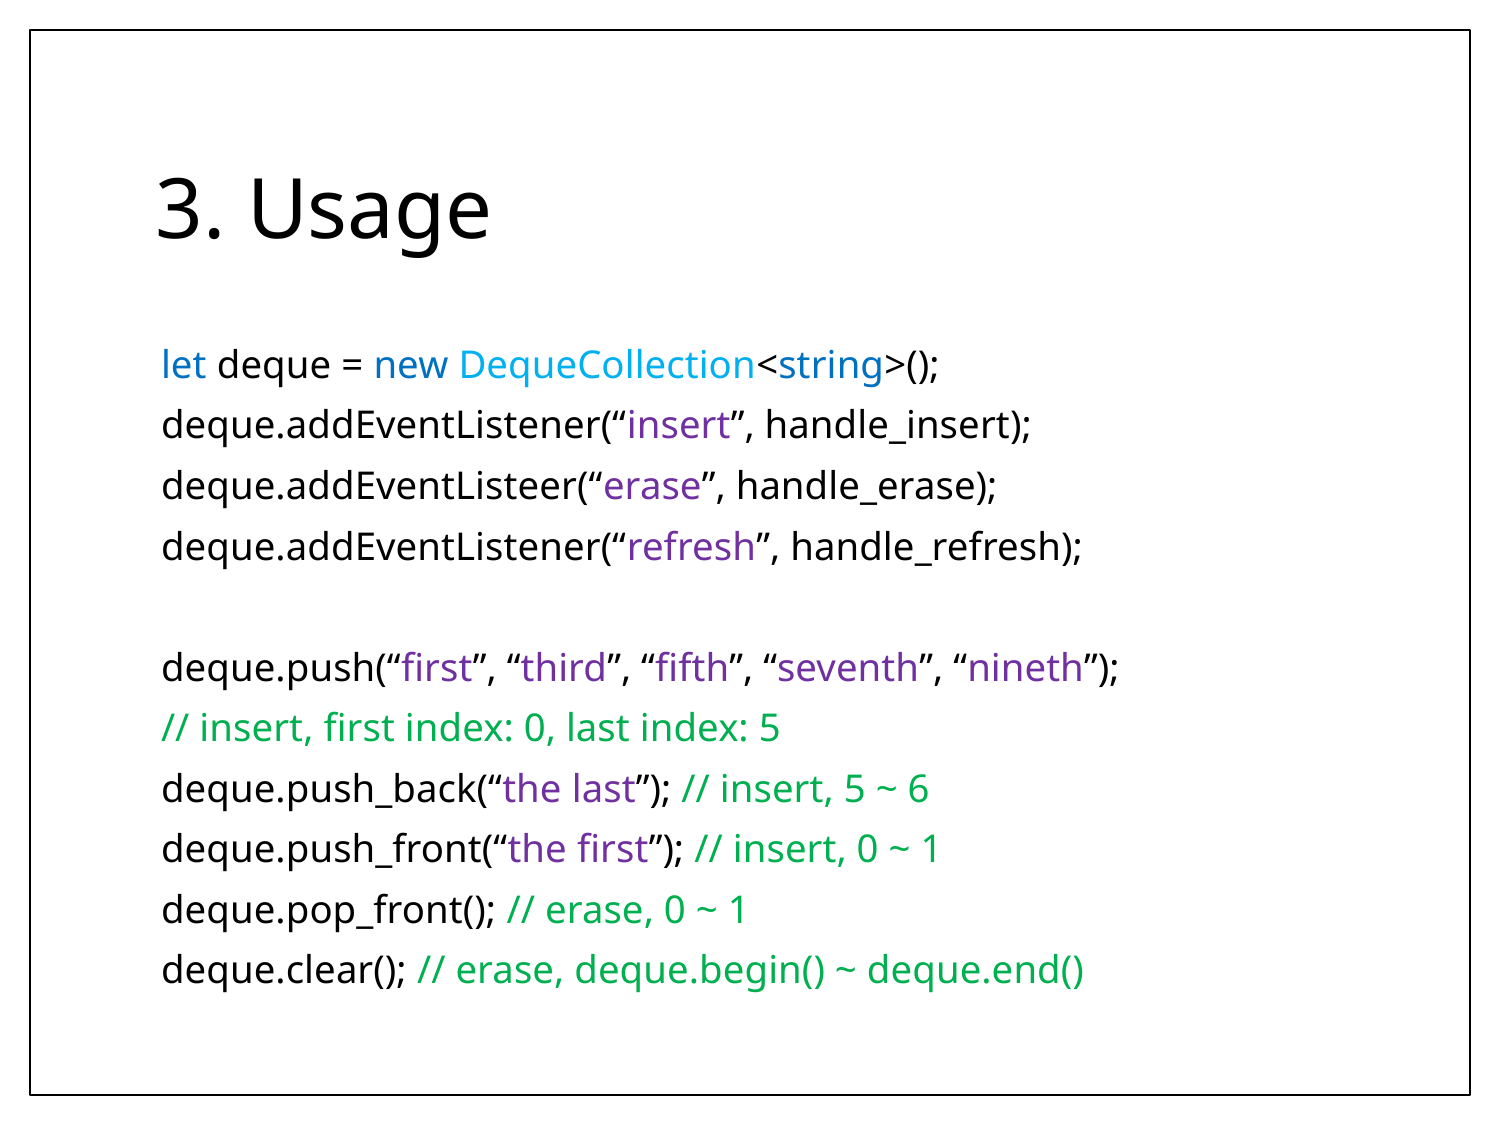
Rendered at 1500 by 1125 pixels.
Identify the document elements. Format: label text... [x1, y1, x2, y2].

title 3. Usage [140, 99, 1356, 323]
list let deque = new DequeCollection<string>(); deque.addEventListener(“insert”, handle_insert); deque.addEventListeer(“erase”, handle_erase); deque.addEventListener(“refresh”, handle_refresh); deque.push(“first”, “third”, “fifth”, “seventh”, “nineth”); // insert, first index: 0, last index: 5 deque.push_back(“the last”); // insert, 5 ~ 6 deque.push_front(“the first”); // insert, 0 ~ 1 deque.pop_front(); // erase, 0 ~ 1 deque.clear(); // erase, deque.begin() ~ deque.end() [140, 337, 1356, 1000]
